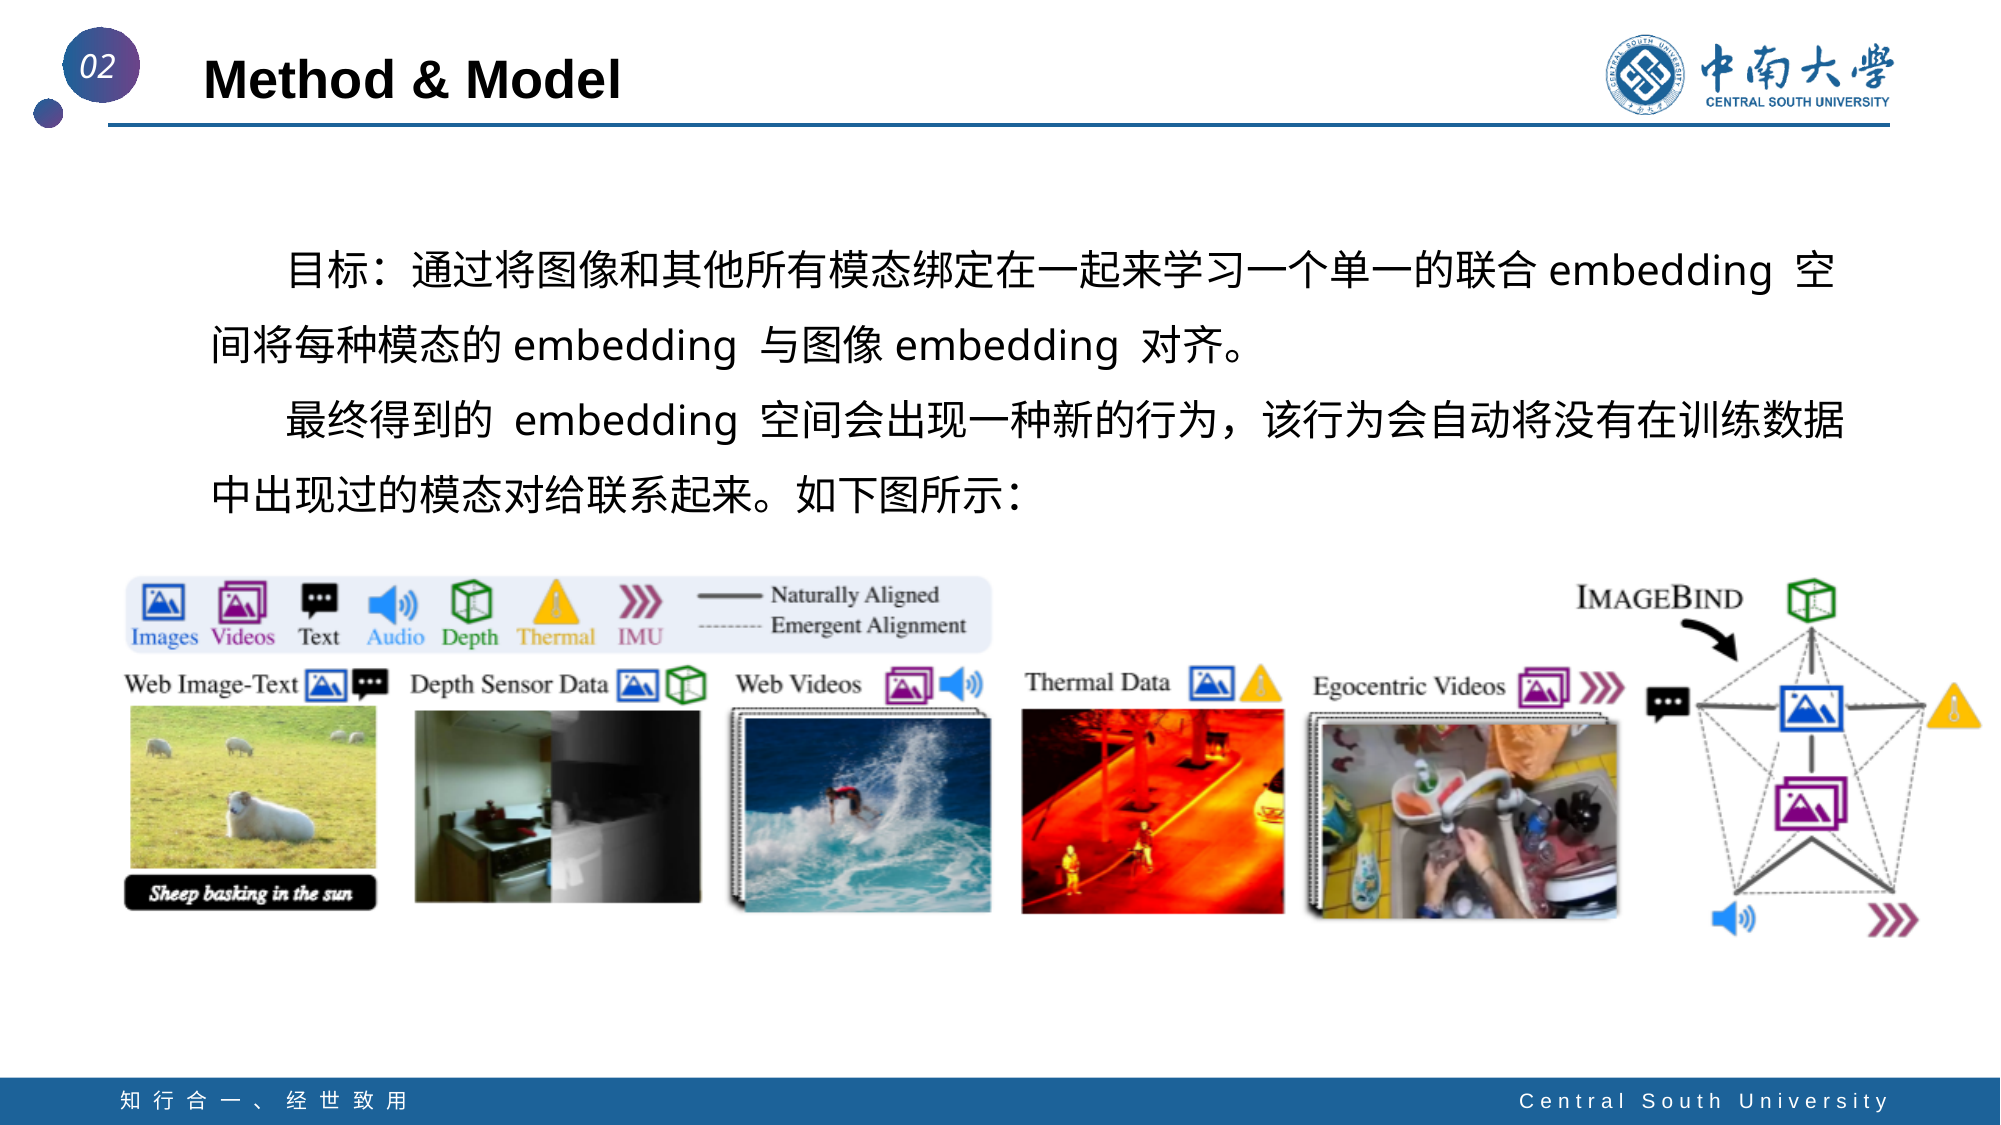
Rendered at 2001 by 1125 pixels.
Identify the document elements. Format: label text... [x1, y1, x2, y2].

text_box Method & Model [158, 0, 1343, 118]
picture [115, 545, 2000, 958]
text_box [33, 26, 153, 128]
text_box 知行合一、经世致用 [105, 1080, 423, 1120]
text_box 目标：通过将图像和其他所有模态绑定在一起来学习一个单一的联合embedding 空间将每种模态的embedding 与图像embedding 对齐。 最终得到的 embedding 空间会出现一种新的行为，该行为会自动将没有在训练数据中出现过的模态对给联系起来。如下图所示： [196, 211, 1869, 545]
text_box Central South University [1504, 1080, 1902, 1120]
picture [1595, 28, 1907, 121]
text_box [0, 1077, 2000, 1125]
